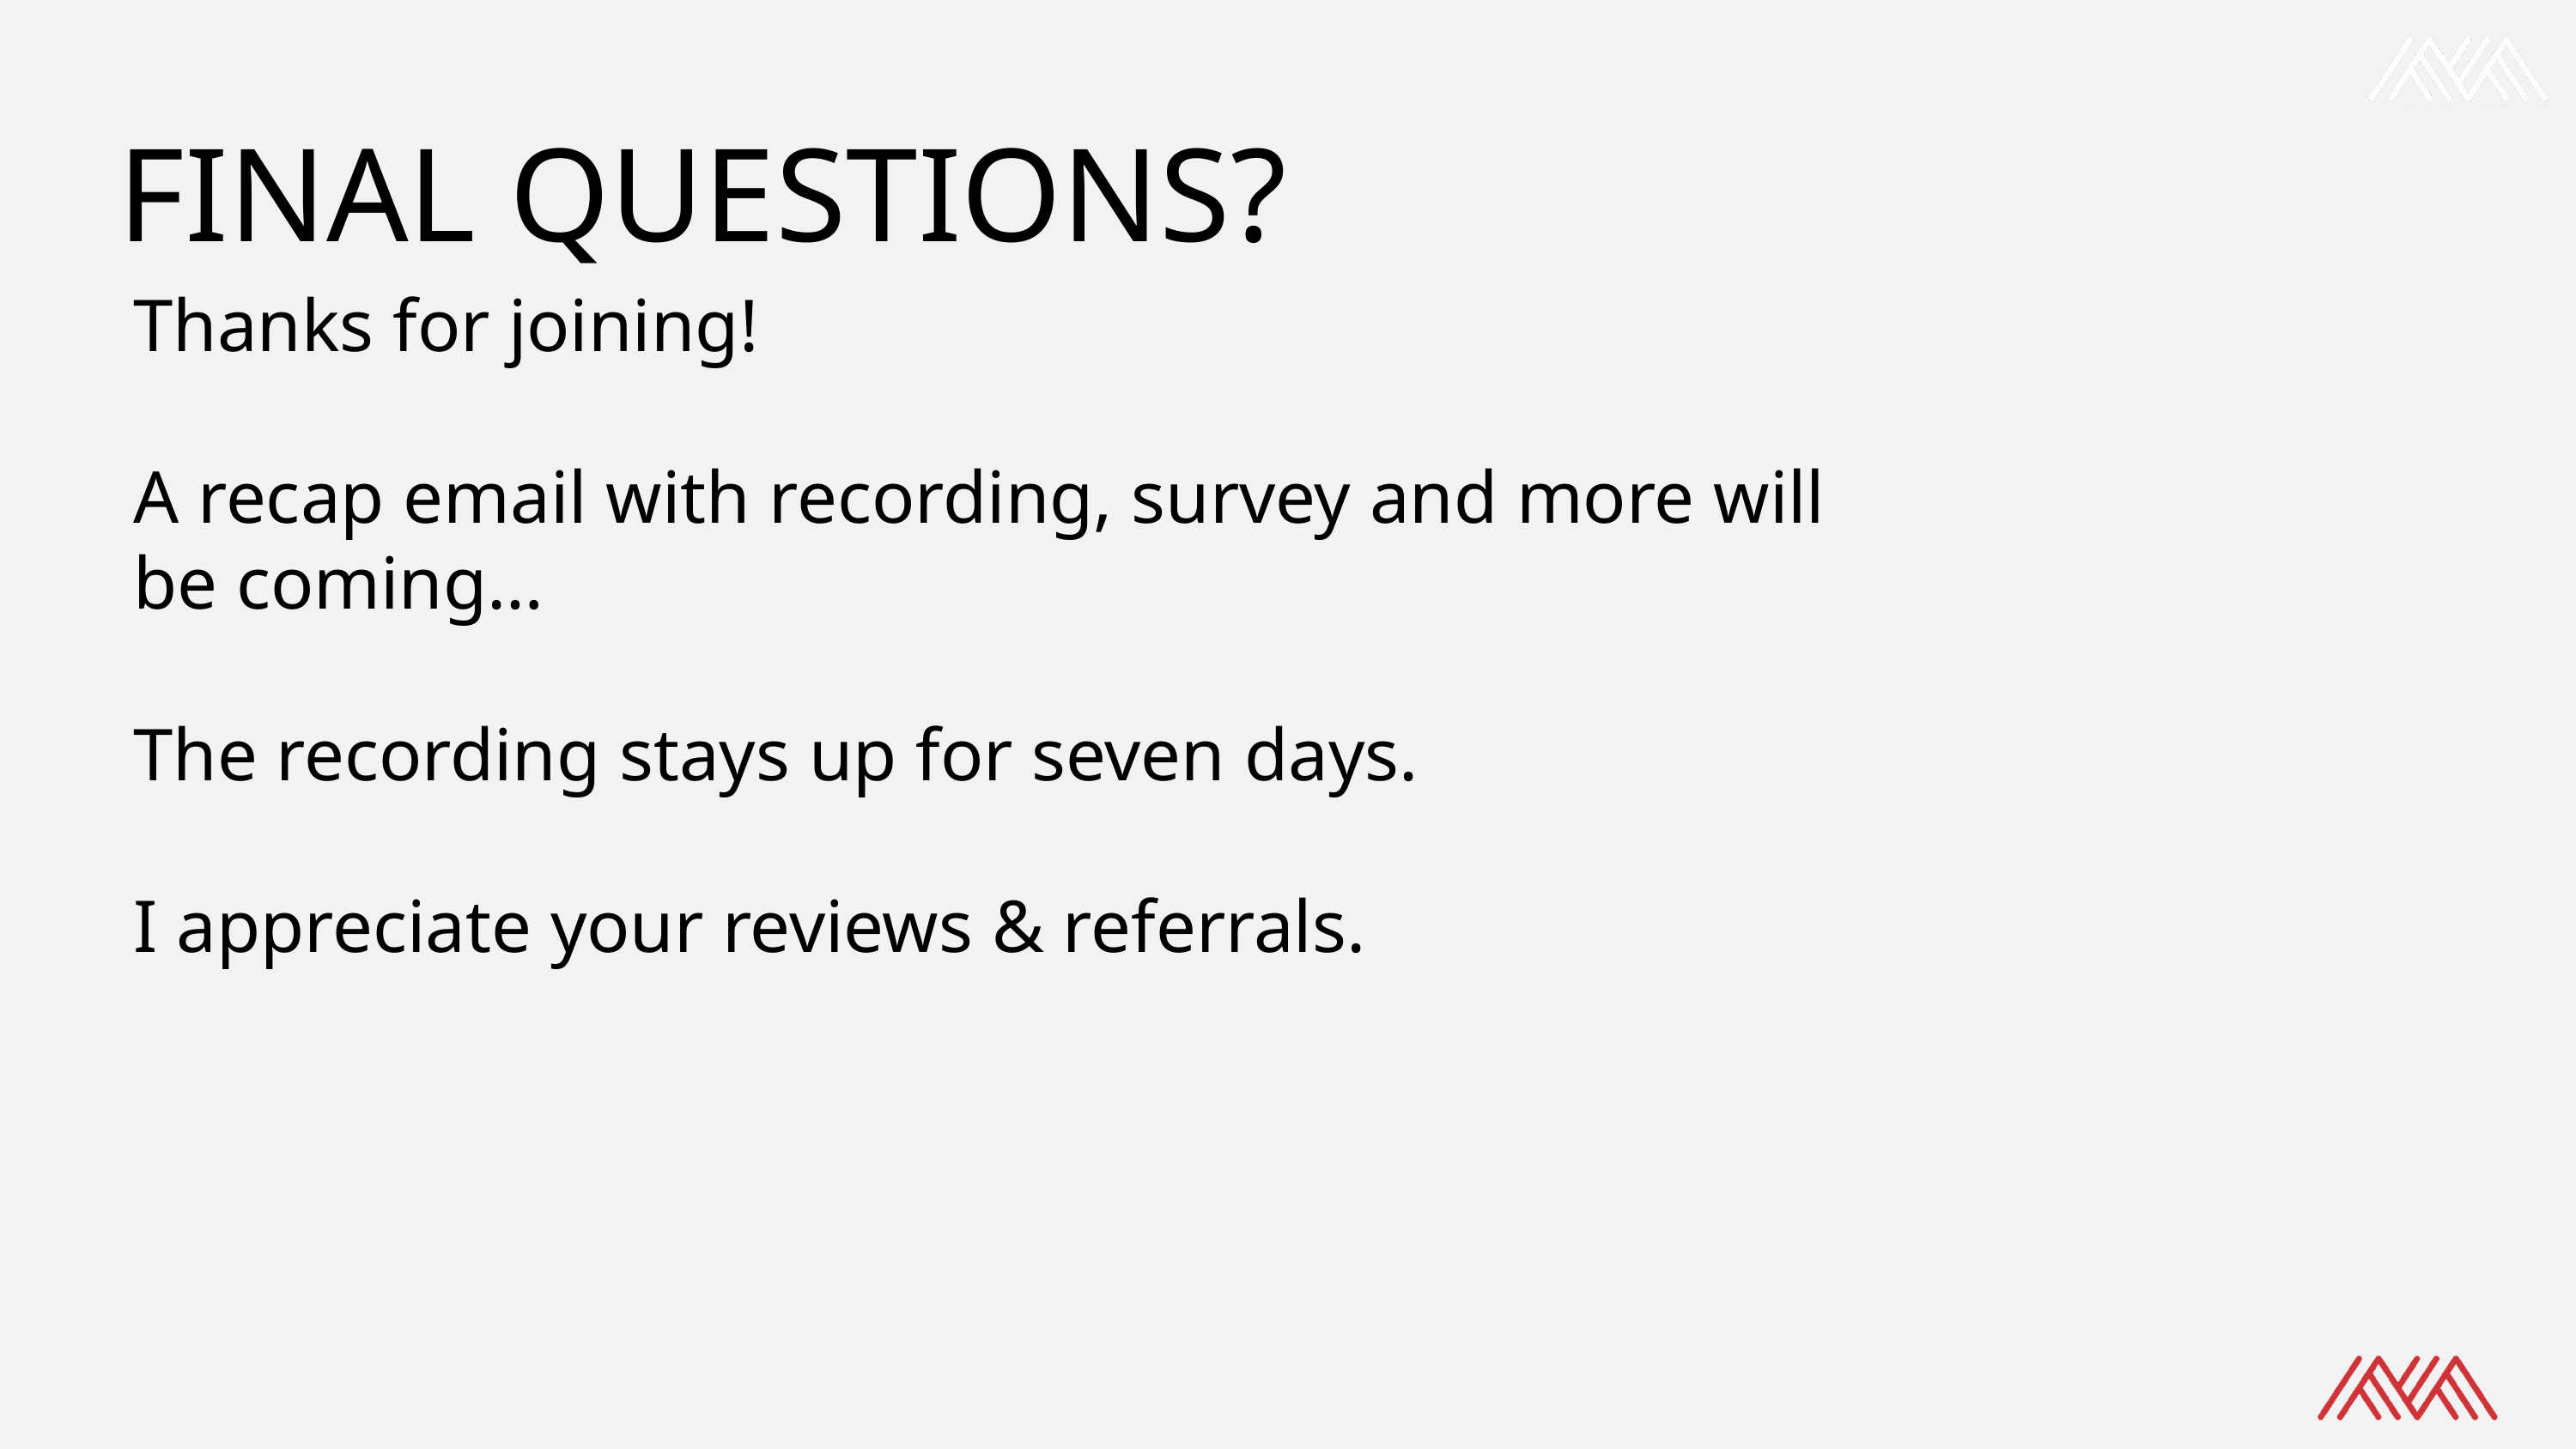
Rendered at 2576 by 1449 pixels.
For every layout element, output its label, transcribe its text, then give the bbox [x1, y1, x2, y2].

picture [2266, 1304, 2551, 1422]
text_box Thanks for joining! A recap email with recording, survey and more will be coming… The recording stays up for seven days. I appreciate your reviews & referrals. [120, 273, 1935, 973]
picture [2318, 0, 2576, 194]
text_box FINAL QUESTIONS? [118, 87, 2320, 268]
